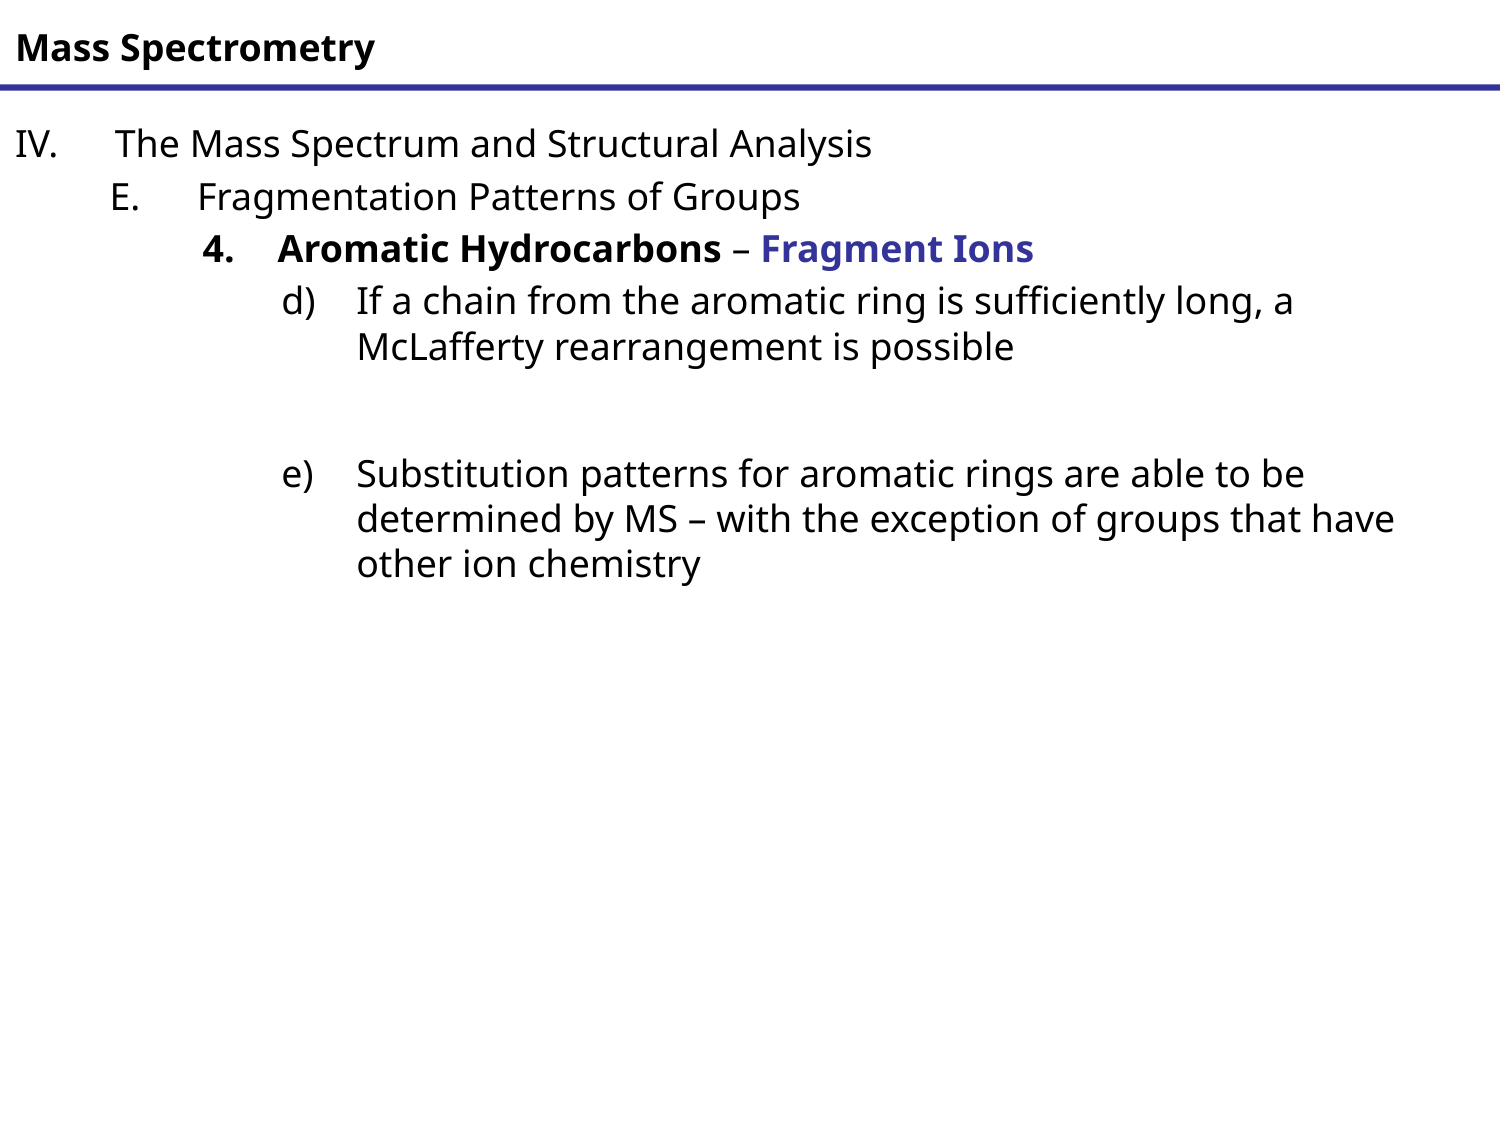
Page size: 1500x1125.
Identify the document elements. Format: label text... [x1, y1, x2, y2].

list The Mass Spectrum and Structural Analysis Fragmentation Patterns of Groups Aromatic Hydrocarbons – Fragment Ions If a chain from the aromatic ring is sufficiently long, a McLafferty rearrangement is possible Substitution patterns for aromatic rings are able to be determined by MS – with the exception of groups that have other ion chemistry [0, 112, 1500, 1101]
title Mass Spectrometry [0, 0, 1351, 93]
